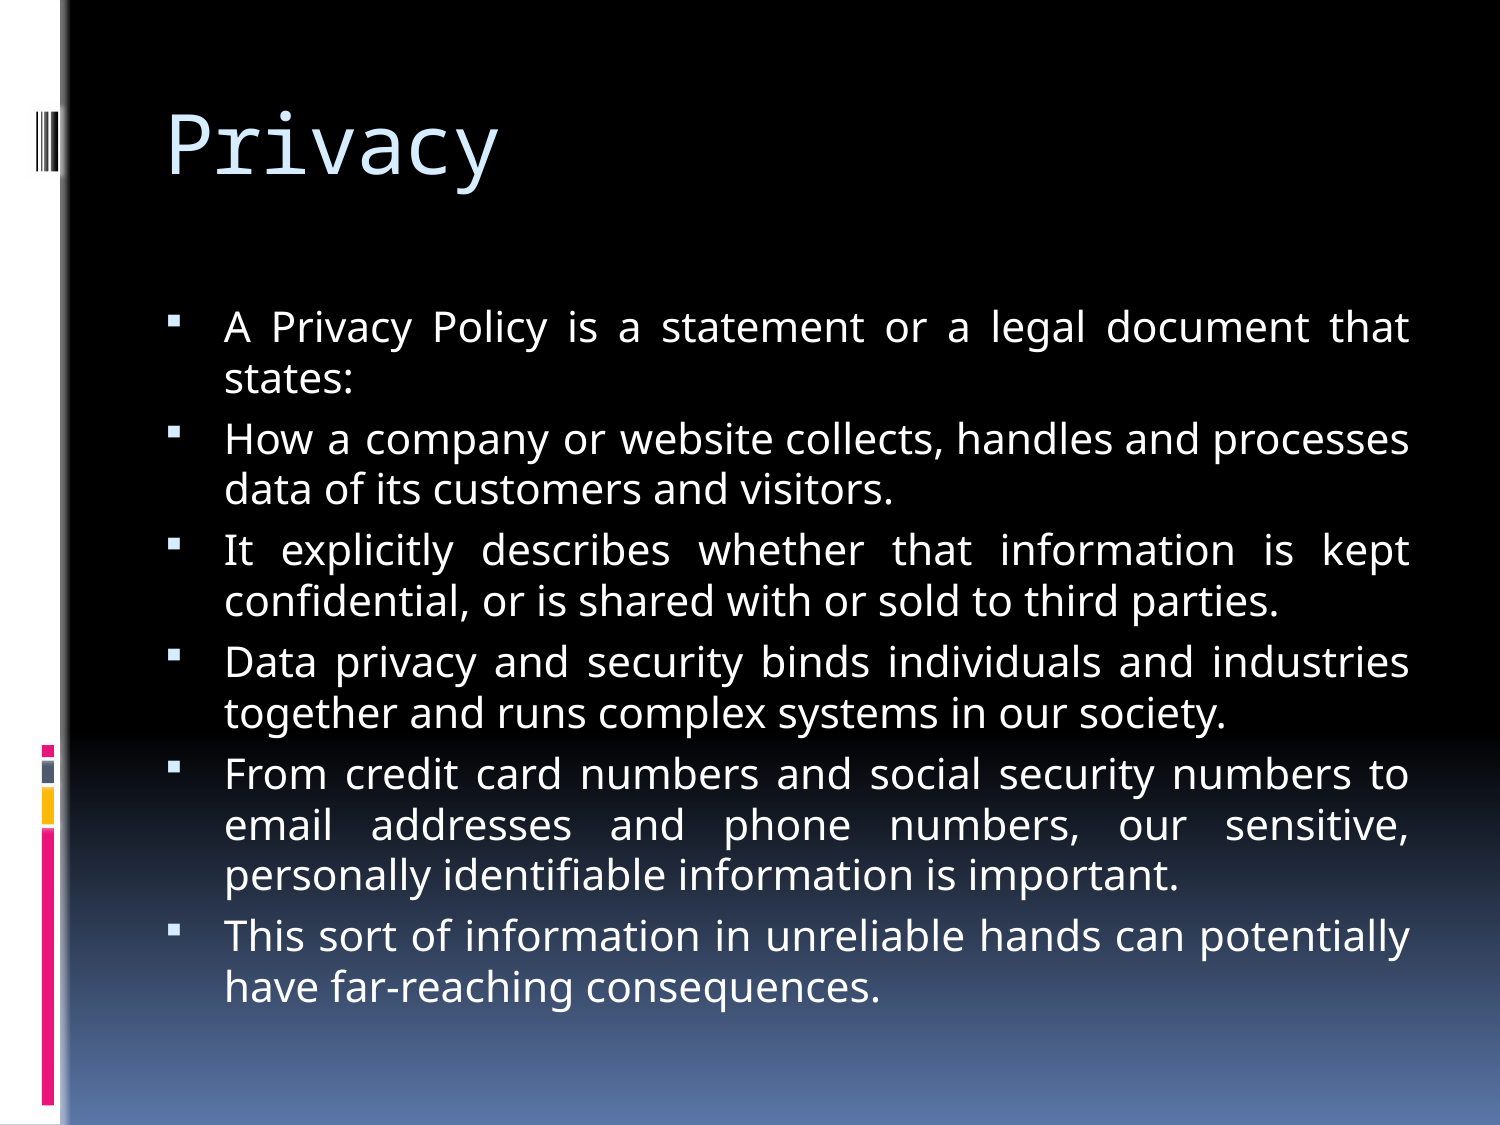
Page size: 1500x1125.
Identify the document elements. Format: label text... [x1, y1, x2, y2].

list A Privacy Policy is a statement or a legal document that states: How a company or website collects, handles and processes data of its customers and visitors. It explicitly describes whether that information is kept confidential, or is shared with or sold to third parties. Data privacy and security binds individuals and industries together and runs complex systems in our society. From credit card numbers and social security numbers to email addresses and phone numbers, our sensitive, personally identifiable information is important. This sort of information in unreliable hands can potentially have far-reaching consequences. [150, 292, 1425, 1043]
title Privacy [150, 83, 1425, 234]
